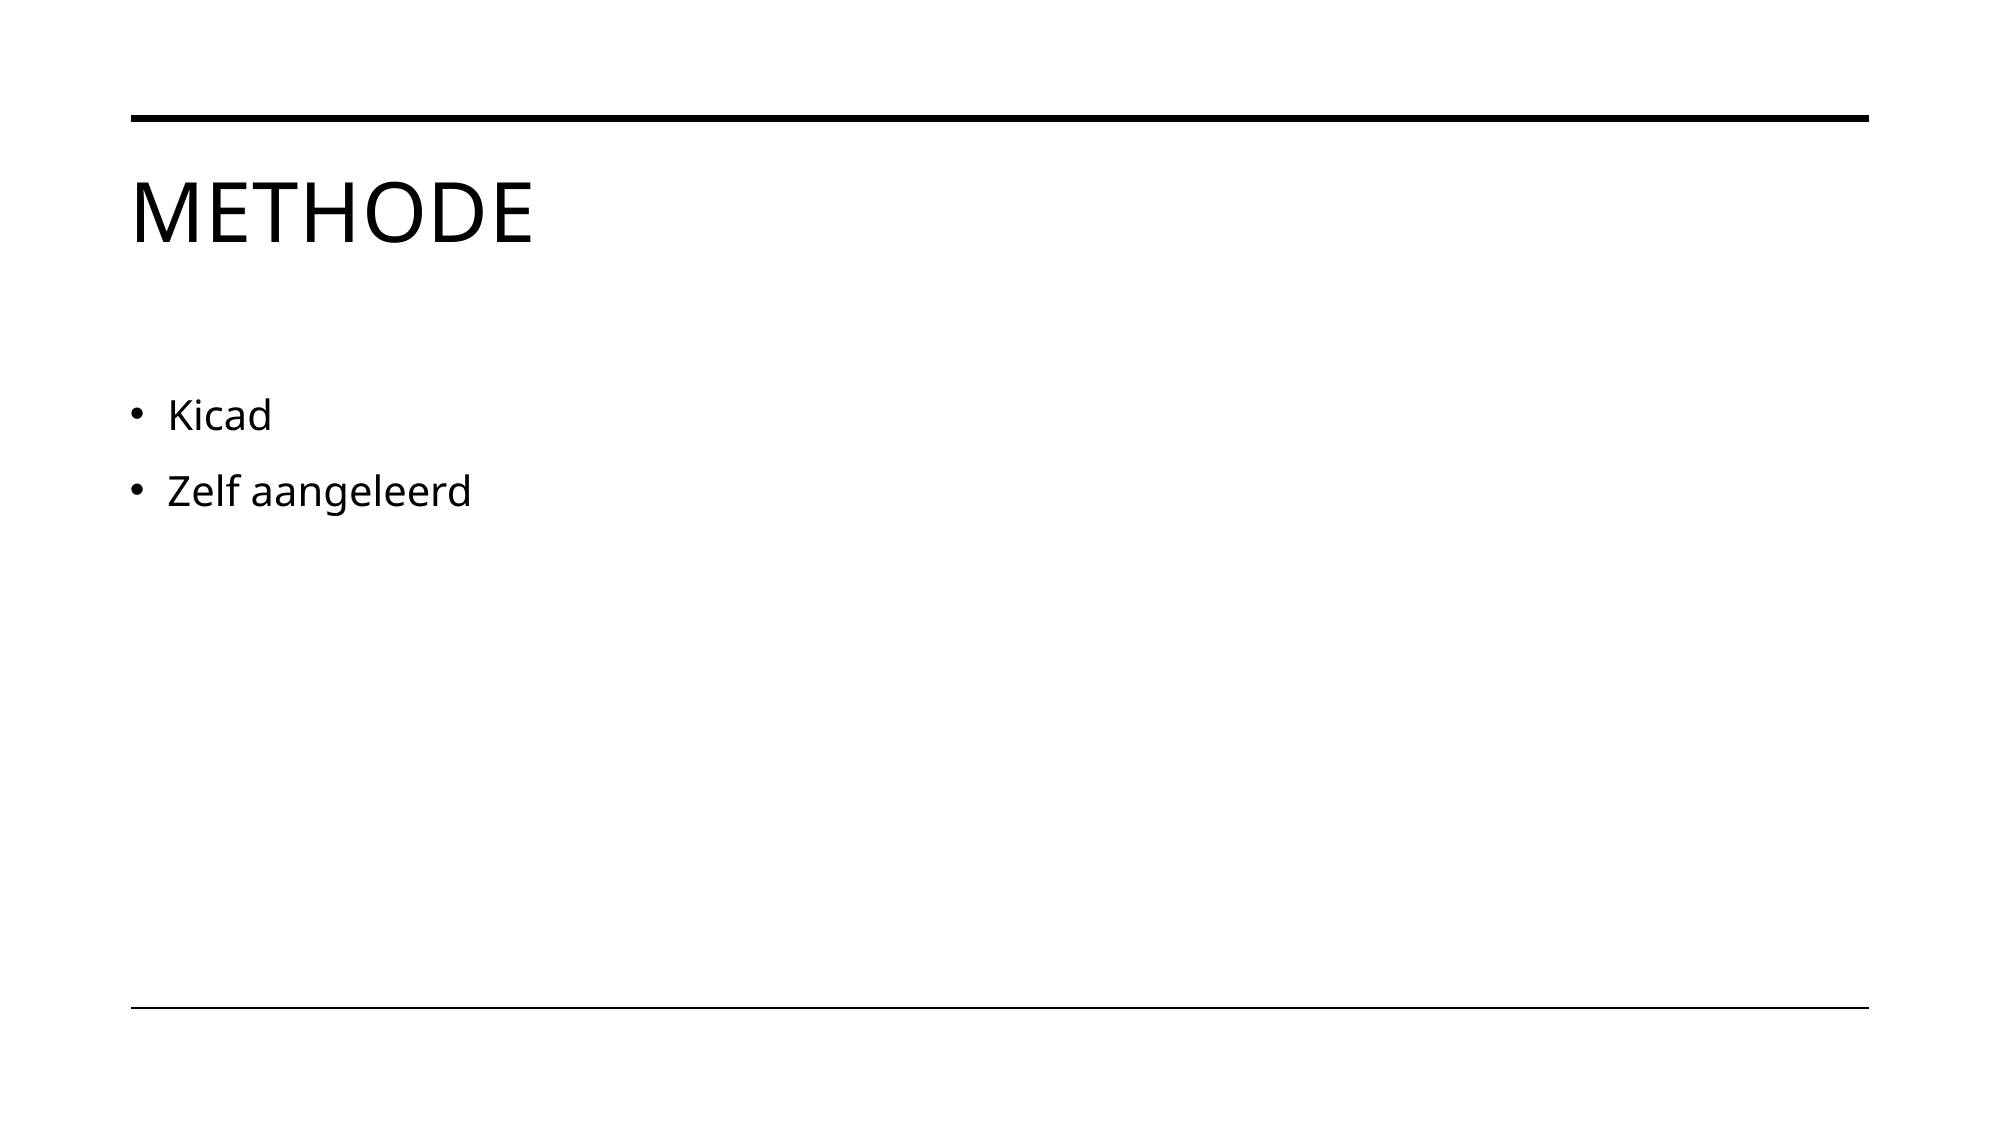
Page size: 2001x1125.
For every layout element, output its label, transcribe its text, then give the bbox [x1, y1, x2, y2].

list Kicad Zelf aangeleerd [114, 376, 1869, 973]
title methode [114, 151, 1869, 376]
